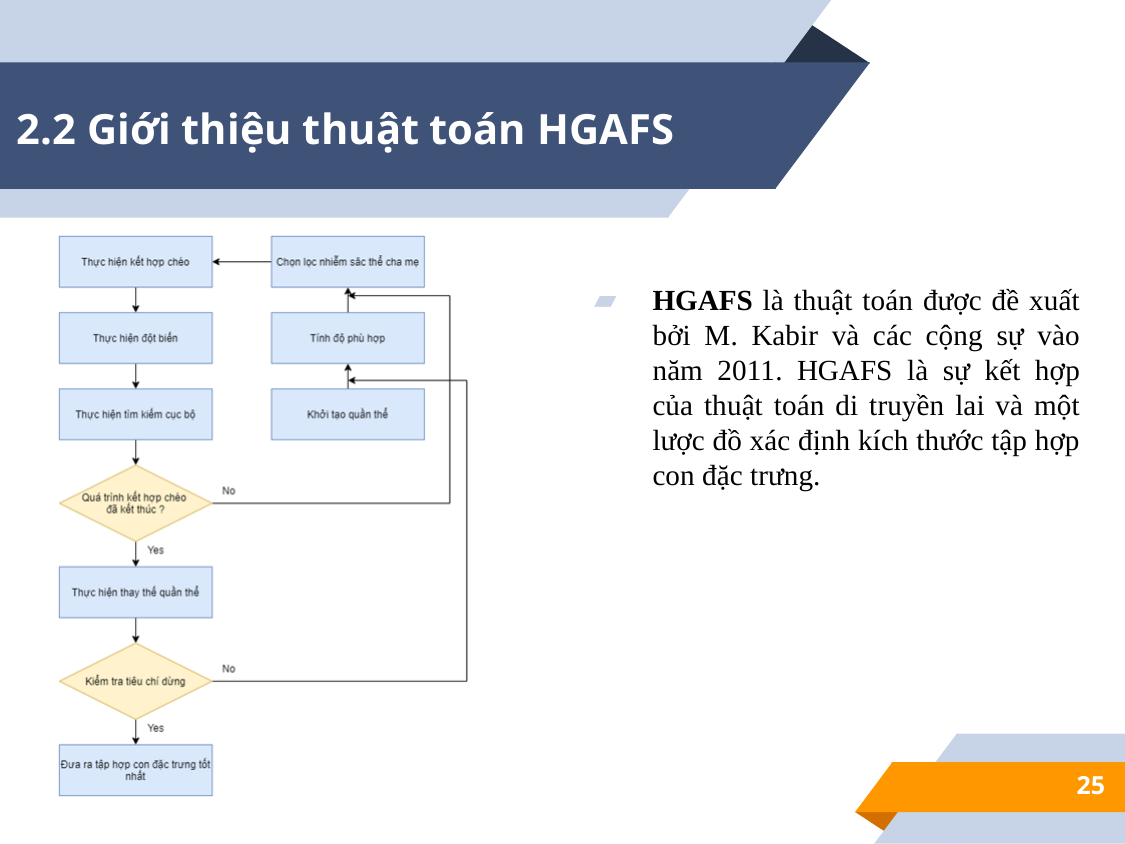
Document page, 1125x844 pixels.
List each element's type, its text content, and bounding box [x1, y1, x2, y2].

title 2.2 Giới thiệu thuật toán HGAFS [1, 65, 808, 191]
picture [42, 218, 492, 813]
list HGAFS là thuật toán được đề xuất bởi M. Kabir và các cộng sự vào năm 2011. HGAFS là sự kết hợp của thuật toán di truyền lai và một lược đồ xác định kích thước tập hợp con đặc trưng. [562, 266, 1096, 731]
slide_number 25 [937, 760, 1121, 813]
